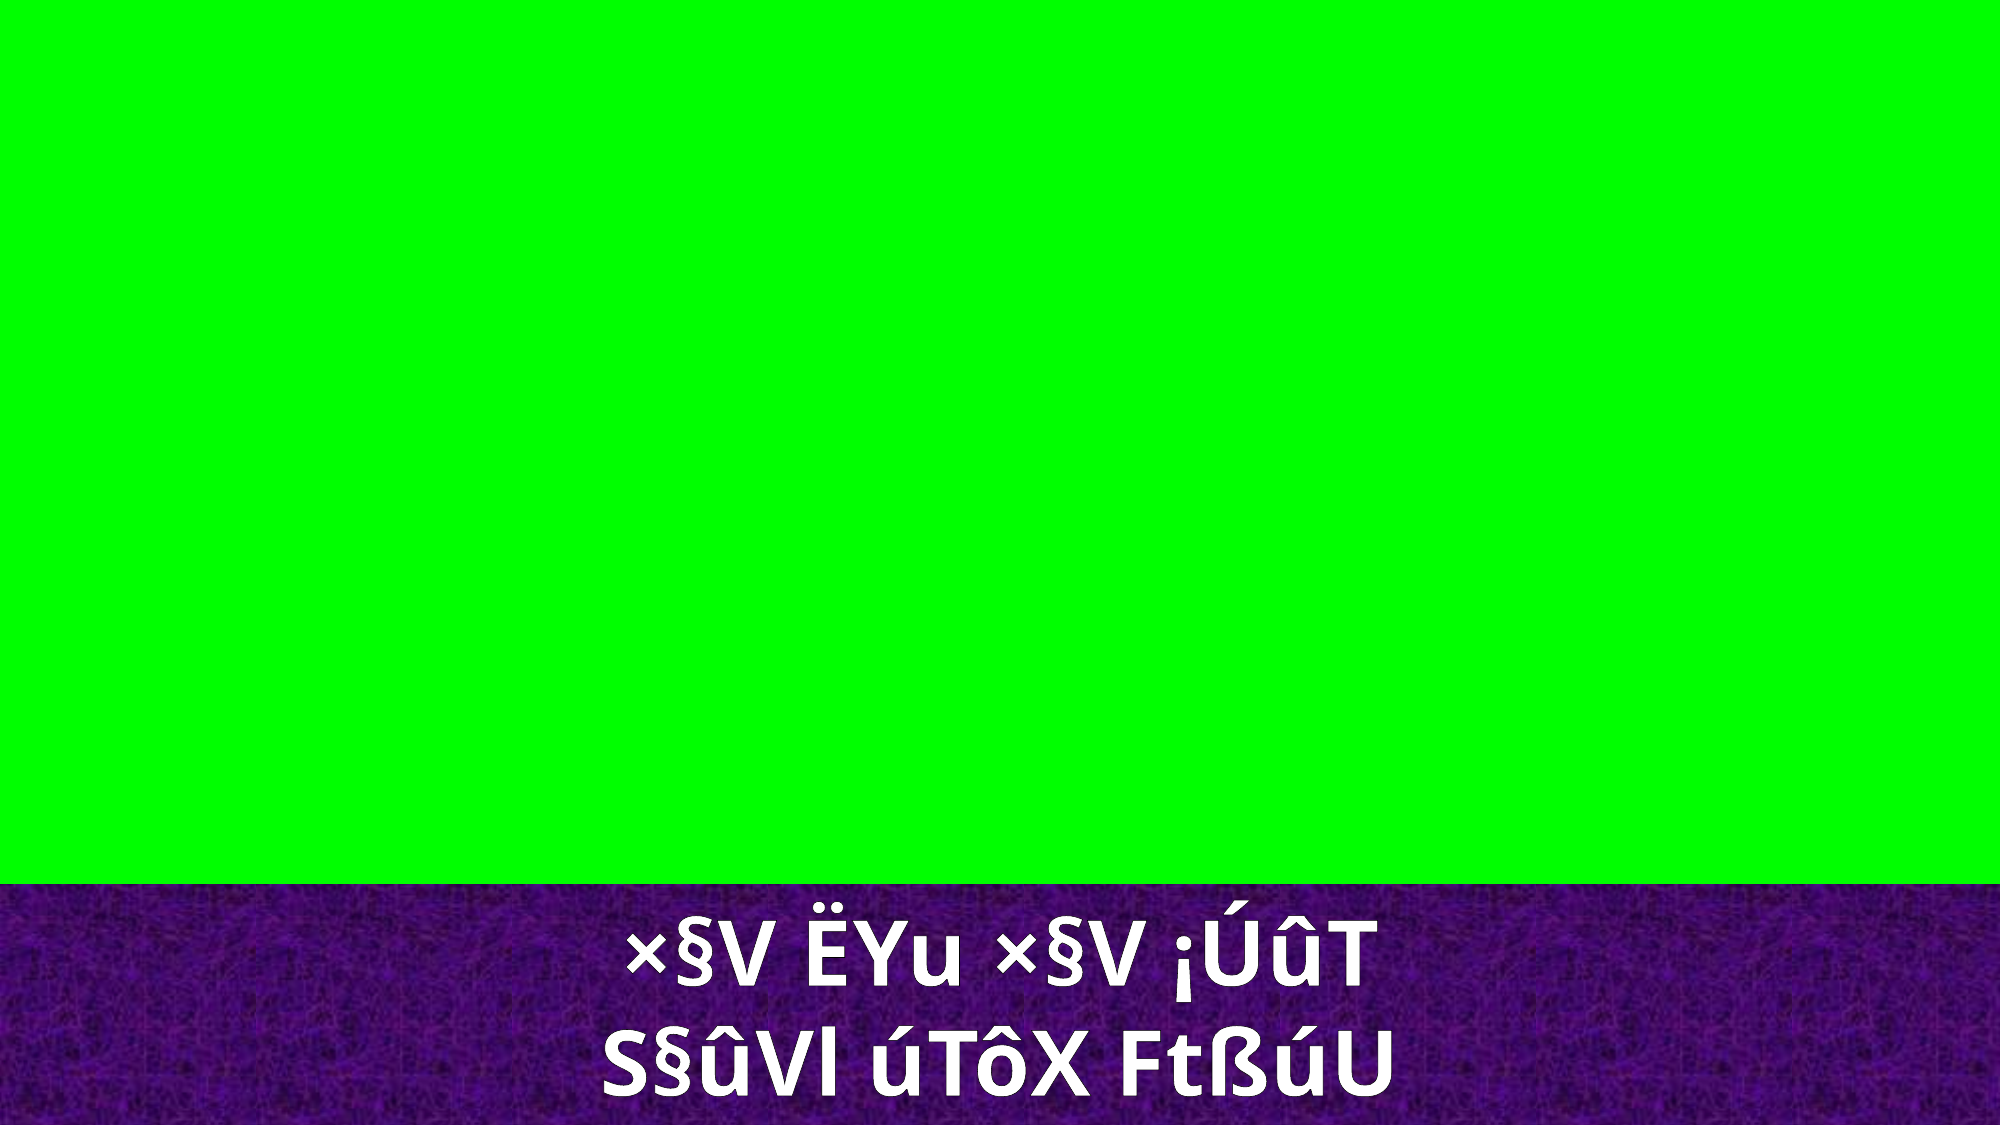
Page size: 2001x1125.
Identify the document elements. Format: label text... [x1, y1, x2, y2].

text_box ×§V ËYu ×§V ¡ÚûT S§ûVl úTôX FtßúU [0, 886, 2000, 1122]
